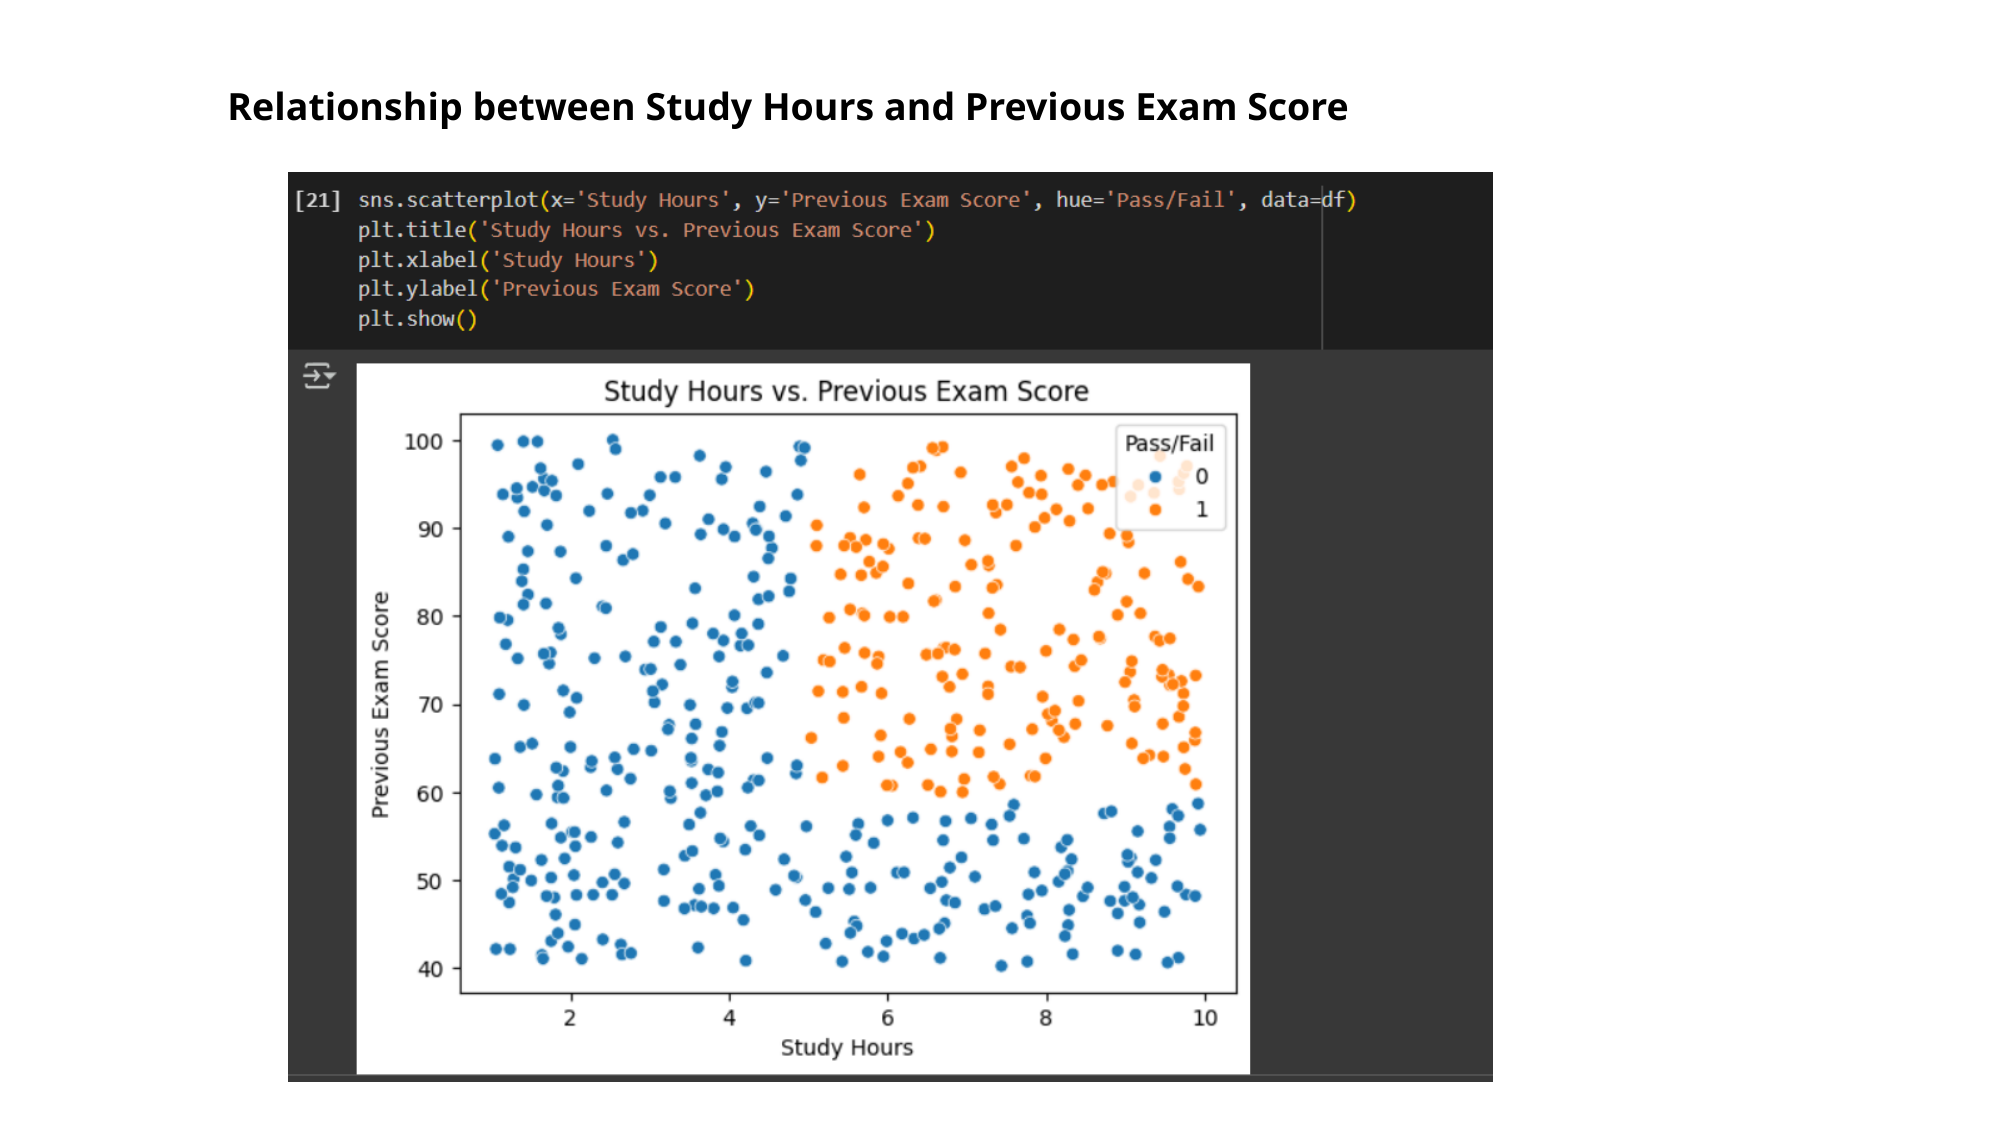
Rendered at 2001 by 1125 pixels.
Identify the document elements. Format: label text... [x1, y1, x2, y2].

picture [287, 172, 1493, 1082]
text_box Relationship between Study Hours and Previous Exam Score [212, 75, 1394, 136]
